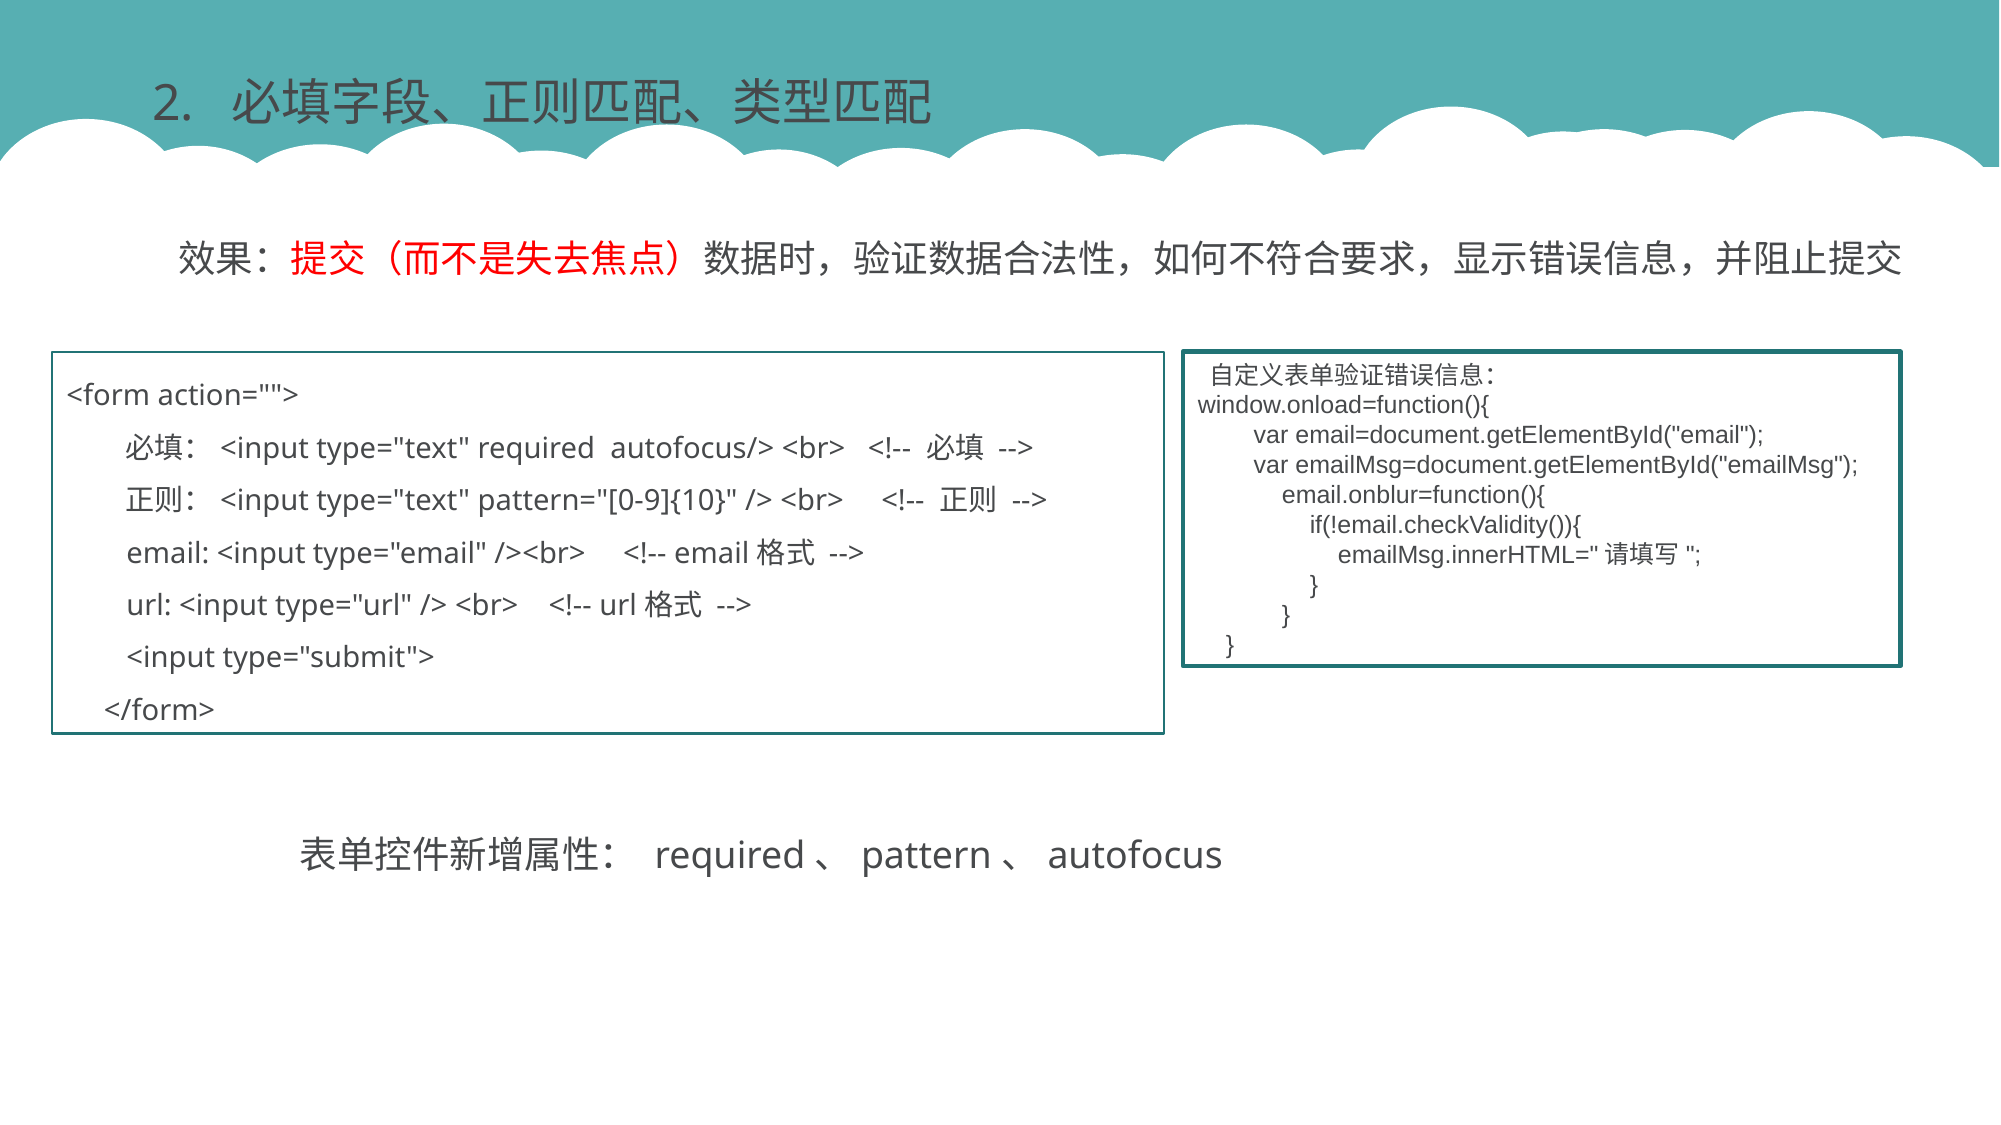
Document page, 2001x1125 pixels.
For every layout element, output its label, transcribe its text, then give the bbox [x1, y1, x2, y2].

text_box 自定义表单验证错误信息： window.onload=function(){ var email=document.getElementById("email"); var emailMsg=document.getElementById("emailMsg"); email.onblur=function(){ if(!email.checkValidity()){ emailMsg.innerHTML="请填写"; } } } [1183, 351, 1901, 666]
text_box 2. 必填字段、正则匹配、类型匹配 [137, 63, 947, 138]
text_box 表单控件新增属性： required、pattern、autofocus [284, 823, 1238, 884]
text_box <form action=""> 必填：<input type="text" required autofocus/> <br> <!-- 必填 --> 正则：<input type="text" pattern="[0-9]{10}" /> <br> <!-- 正则 --> email: <input type="email" /><br> <!-- email格式 --> url: <input type="url" /> <br> <!-- url格式 --> <input type="submit"> </form> [51, 351, 1164, 734]
text_box 效果：提交（而不是失去焦点）数据时，验证数据合法性，如何不符合要求，显示错误信息，并阻止提交 [163, 228, 1919, 288]
